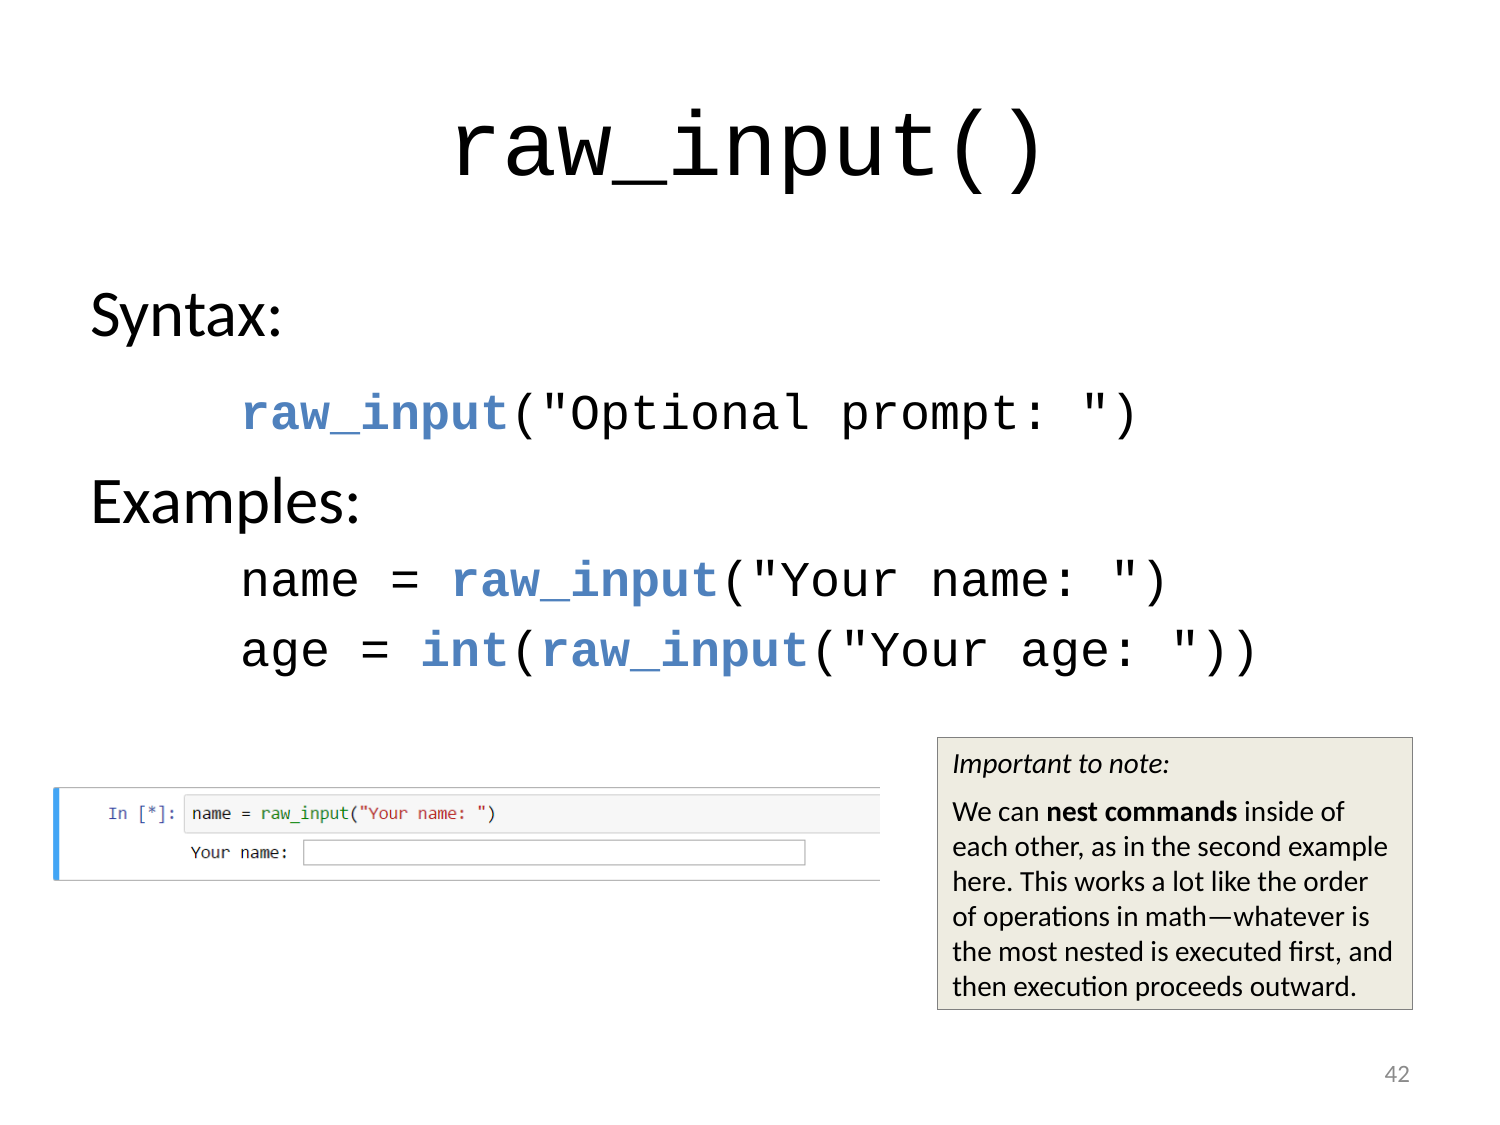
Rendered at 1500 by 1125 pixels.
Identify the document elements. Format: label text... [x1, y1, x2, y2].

title raw_input() [75, 45, 1425, 233]
picture [45, 783, 880, 885]
text_box Important to note: We can nest commands inside of each other, as in the second example here. This works a lot like the order of operations in math—whatever is the most nested is executed first, and then execution proceeds outward. [937, 737, 1413, 1010]
list Syntax: raw_input("Optional prompt: ") Examples: name = raw_input("Your name: ") age = int(raw_input("Your age: ")) [75, 262, 1425, 1005]
slide_number 42 [1074, 1042, 1425, 1103]
